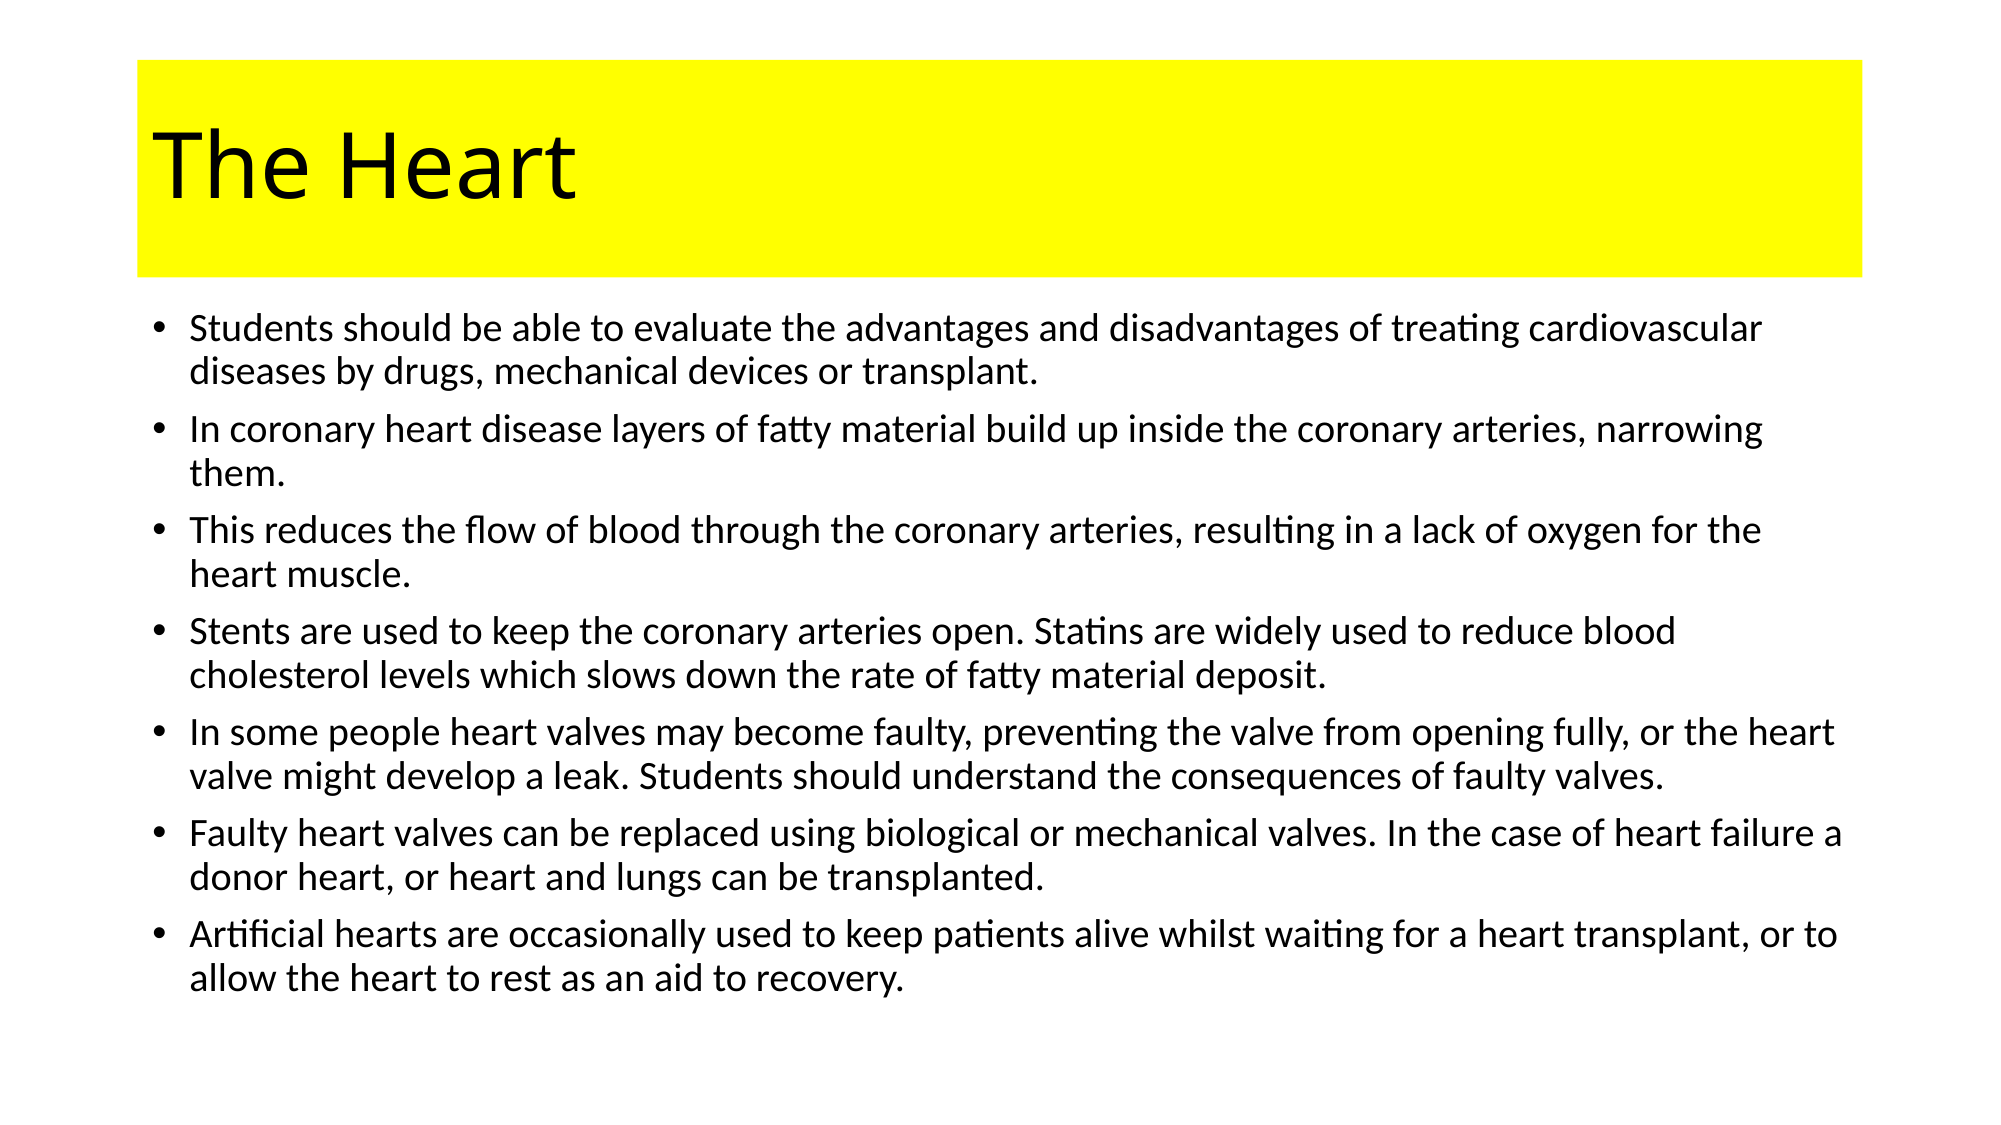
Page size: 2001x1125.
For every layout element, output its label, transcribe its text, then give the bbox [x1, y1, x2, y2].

title The Heart [137, 59, 1863, 278]
list Students should be able to evaluate the advantages and disadvantages of treating cardiovascular diseases by drugs, mechanical devices or transplant. In coronary heart disease layers of fatty material build up inside the coronary arteries, narrowing them. This reduces the flow of blood through the coronary arteries, resulting in a lack of oxygen for the heart muscle. Stents are used to keep the coronary arteries open. Statins are widely used to reduce blood cholesterol levels which slows down the rate of fatty material deposit. In some people heart valves may become faulty, preventing the valve from opening fully, or the heart valve might develop a leak. Students should understand the consequences of faulty valves. Faulty heart valves can be replaced using biological or mechanical valves. In the case of heart failure a donor heart, or heart and lungs can be transplanted. Artificial hearts are occasionally used to keep patients alive whilst waiting for a heart transplant, or to allow the heart to rest as an aid to recovery. [137, 299, 1863, 1014]
